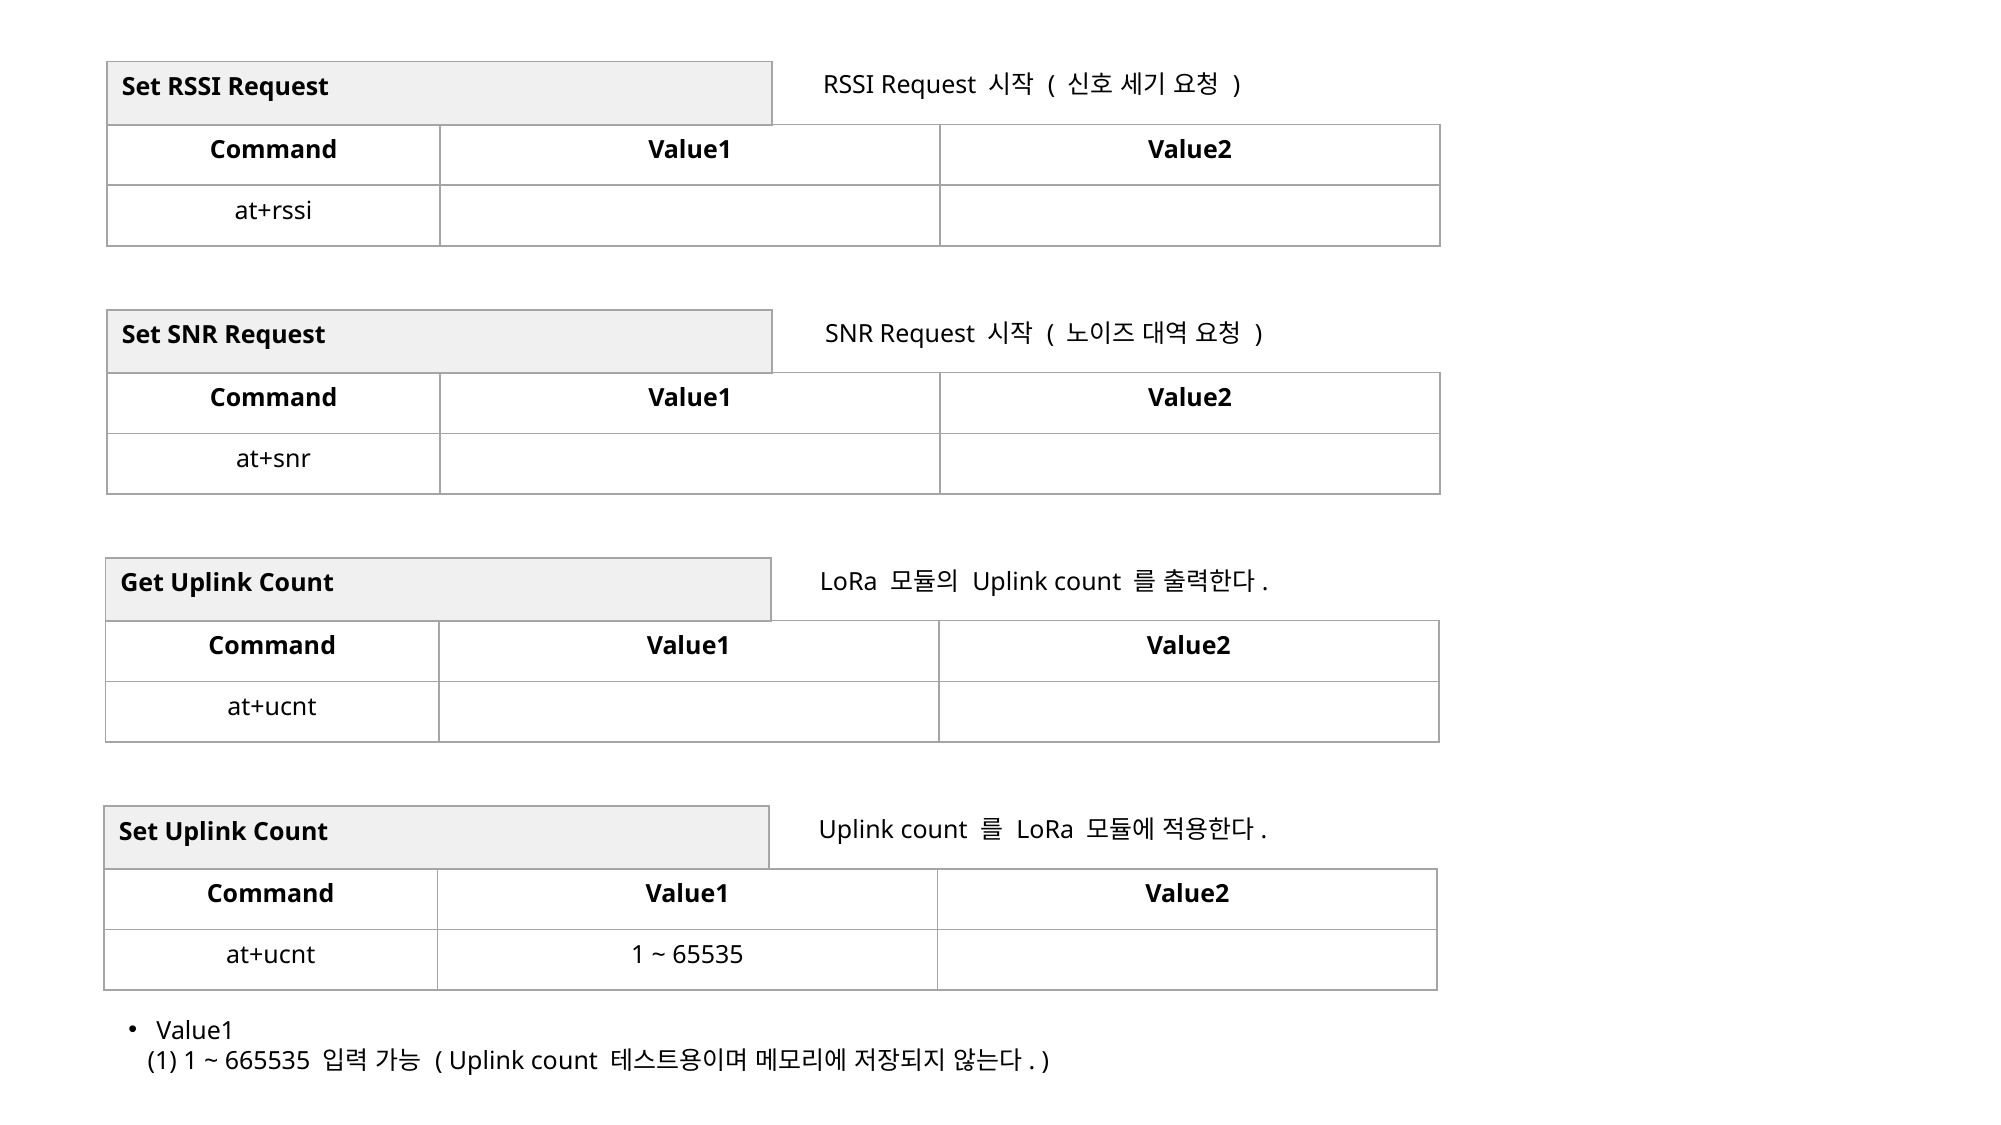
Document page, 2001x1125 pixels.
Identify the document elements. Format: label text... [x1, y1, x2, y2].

table_header Set RSSI Request [108, 62, 771, 124]
text_box SNR Request 시작 ( 노이즈 대역 요청 ) [810, 309, 1278, 355]
table_header Set Uplink Count [105, 807, 768, 868]
table_header Value2 [941, 373, 1439, 433]
table_cell [441, 186, 939, 245]
table_cell [440, 682, 938, 741]
table_header Get Uplink Count [106, 559, 770, 620]
text_box LoRa 모듈의 Uplink count 를 출력한다. [805, 557, 1291, 603]
table_cell at+snr [108, 434, 439, 493]
table_header Value2 [941, 125, 1439, 184]
table_cell [441, 434, 939, 493]
table_header Value1 [438, 870, 937, 929]
text_box Uplink count 를 LoRa 모듈에 적용한다. [803, 805, 1289, 851]
table_cell [938, 930, 1436, 989]
table_cell 1 ~ 65535 [438, 930, 937, 989]
table_header Command [106, 621, 438, 681]
text_box RSSI Request 시작 ( 신호 세기 요청 ) [808, 61, 1256, 107]
table_header Command [105, 870, 437, 929]
table_header Value2 [938, 870, 1436, 929]
table_header Value1 [441, 125, 939, 184]
text_box Value1 (1) 1 ~ 665535 입력 가능 ( Uplink count 테스트용이며 메모리에 저장되지 않는다. ) [113, 1007, 1065, 1082]
table_header Value1 [441, 373, 939, 433]
table_cell [941, 186, 1439, 245]
table_header Command [108, 125, 439, 184]
table_header Set SNR Request [108, 311, 771, 372]
table_cell [940, 682, 1438, 741]
table_cell [941, 434, 1439, 493]
table_header Value1 [440, 621, 938, 681]
table_cell at+ucnt [106, 682, 438, 741]
table_cell at+ucnt [105, 930, 437, 989]
table_cell at+rssi [108, 186, 439, 245]
table_header Value2 [940, 621, 1438, 681]
table_header Command [108, 373, 439, 433]
